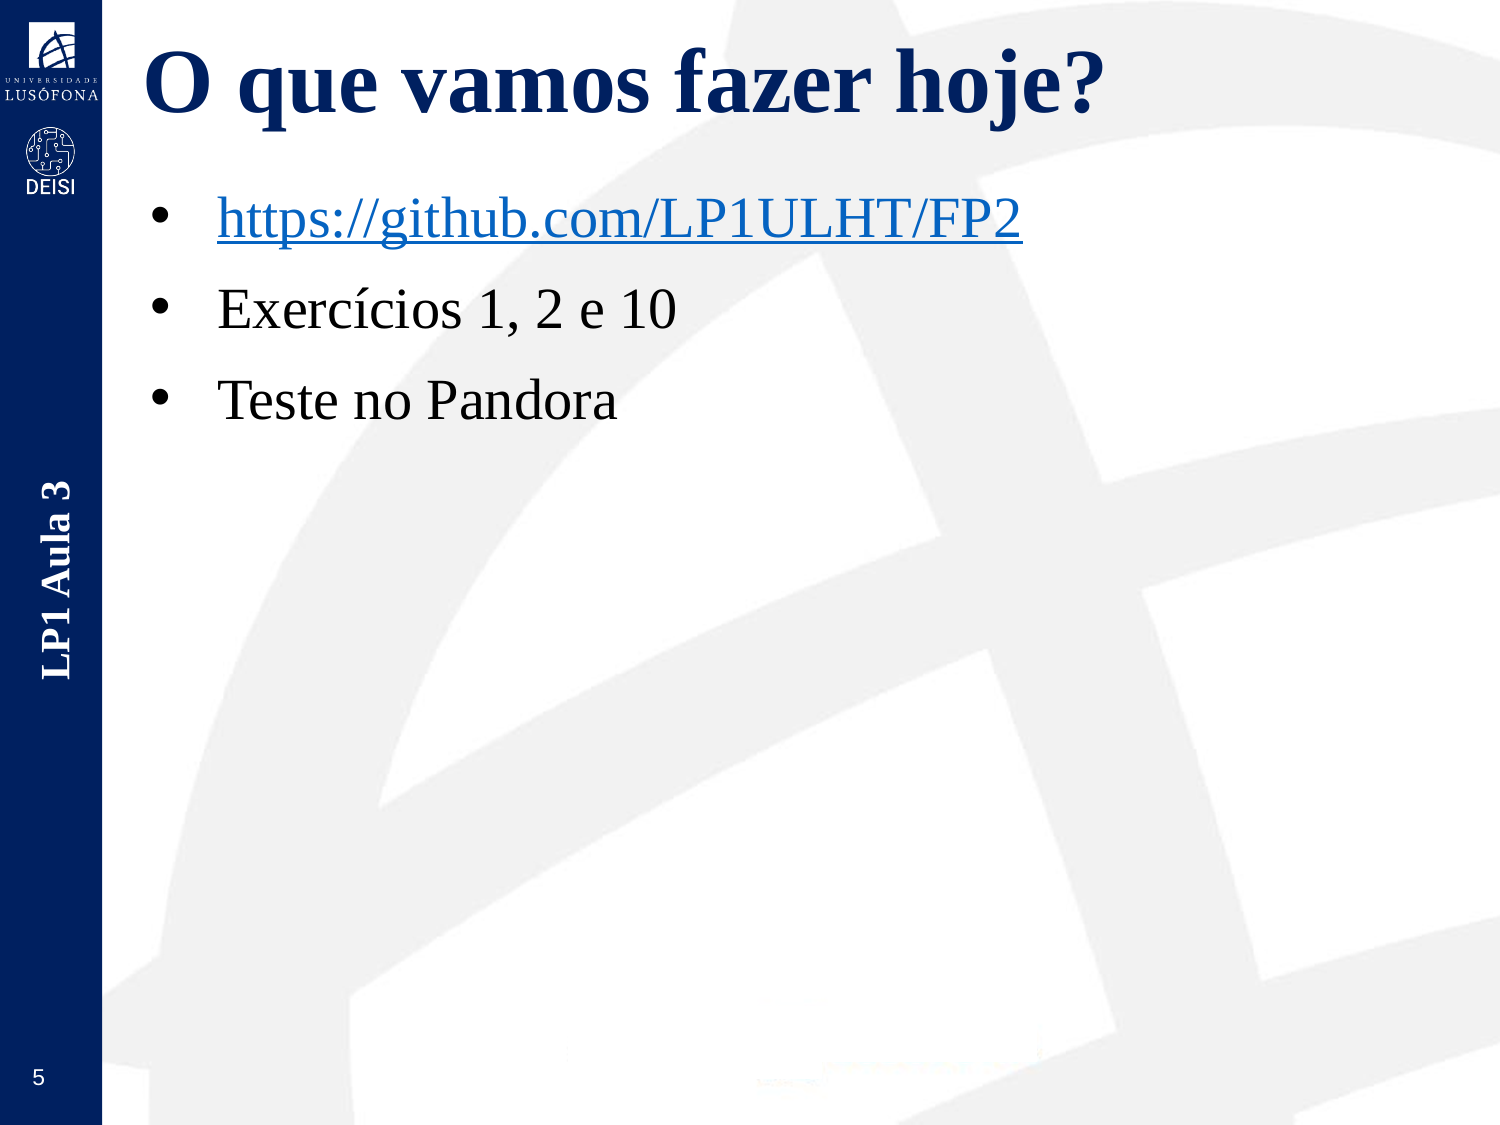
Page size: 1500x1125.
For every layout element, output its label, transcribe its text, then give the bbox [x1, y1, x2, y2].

title O que vamos fazer hoje? [127, 22, 1461, 144]
list https://github.com/LP1ULHT/FP2 Exercícios 1, 2 e 10 Teste no Pandora [127, 171, 1461, 1054]
picture [0, 0, 1500, 1125]
